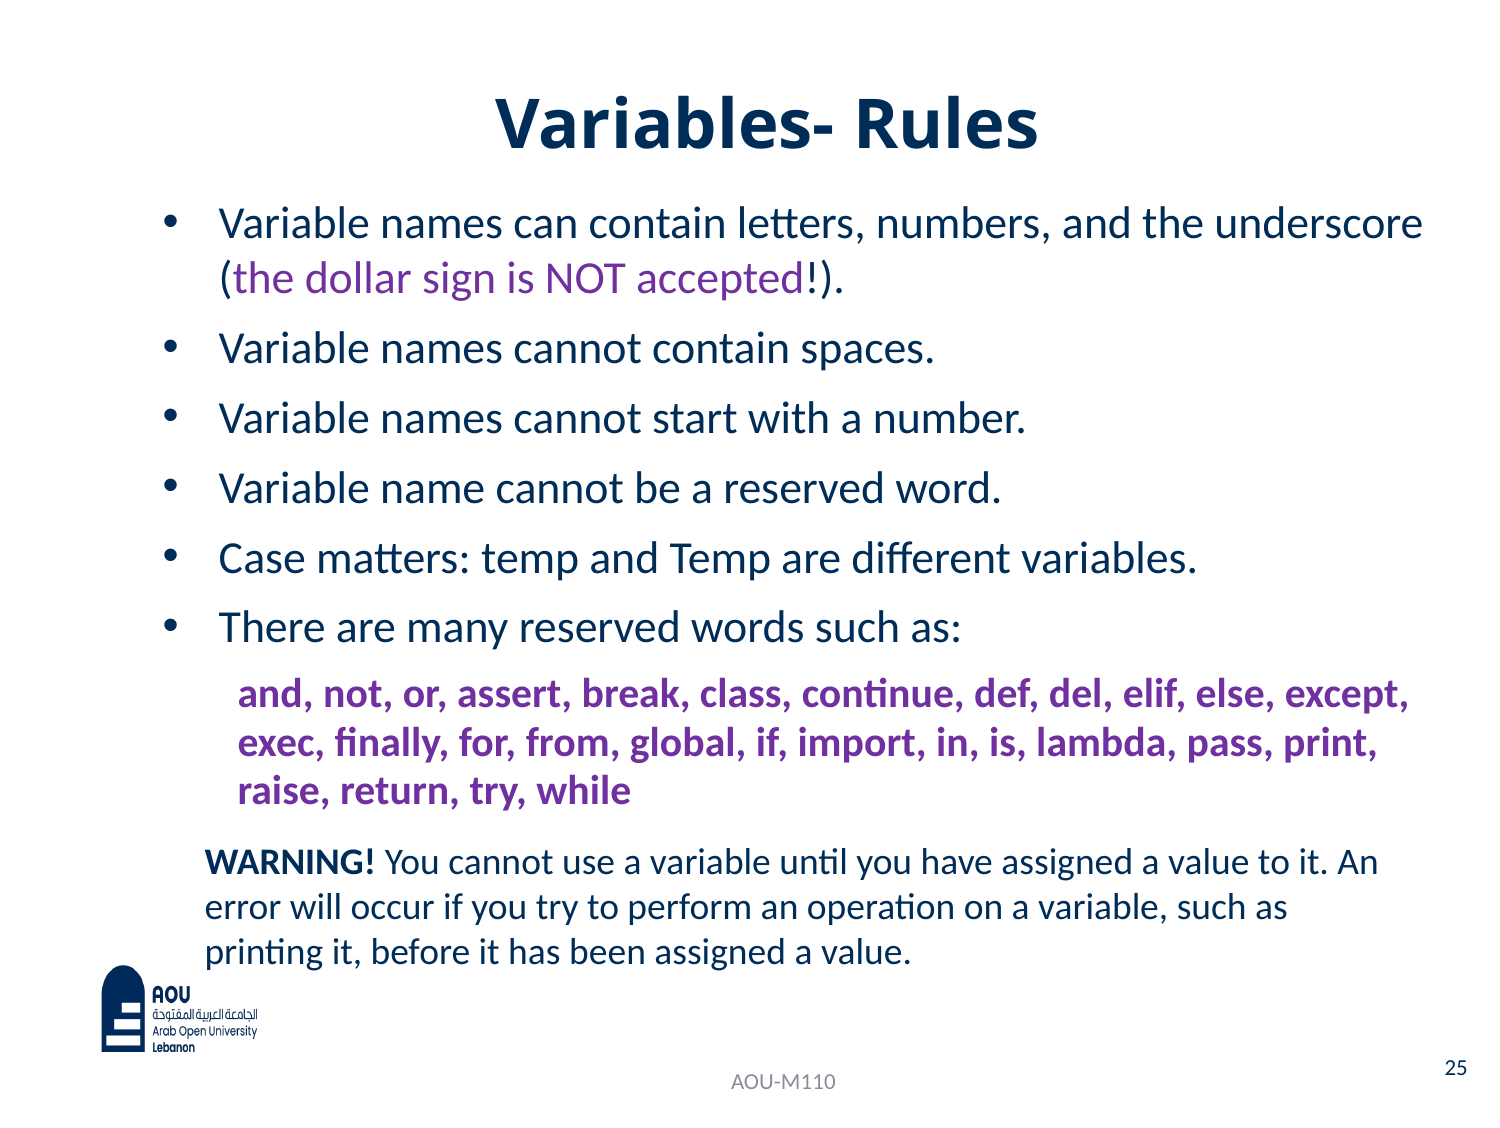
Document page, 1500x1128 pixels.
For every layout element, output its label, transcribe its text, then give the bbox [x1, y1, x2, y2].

text_box WARNING! You cannot use a variable until you have assigned a value to it. An error will occur if you try to perform an operation on a variable, such as printing it, before it has been assigned a value. [189, 829, 1429, 980]
footer AOU-M110 [356, 1050, 1211, 1111]
picture [89, 948, 269, 1068]
text_box Variable names can contain letters, numbers, and the underscore (the dollar sign is NOT accepted!). Variable names cannot contain spaces. Variable names cannot start with a number. Variable name cannot be a reserved word. Case matters: temp and Temp are different variables. There are many reserved words such as: and, not, or, assert, break, class, continue, def, del, elif, else, except, exec, finally, for, from, global, if, import, in, is, lambda, pass, print, raise, return, try, while [161, 192, 1429, 847]
title Variables- Rules [103, 60, 1397, 193]
slide_number 25 [1429, 1036, 1500, 1097]
